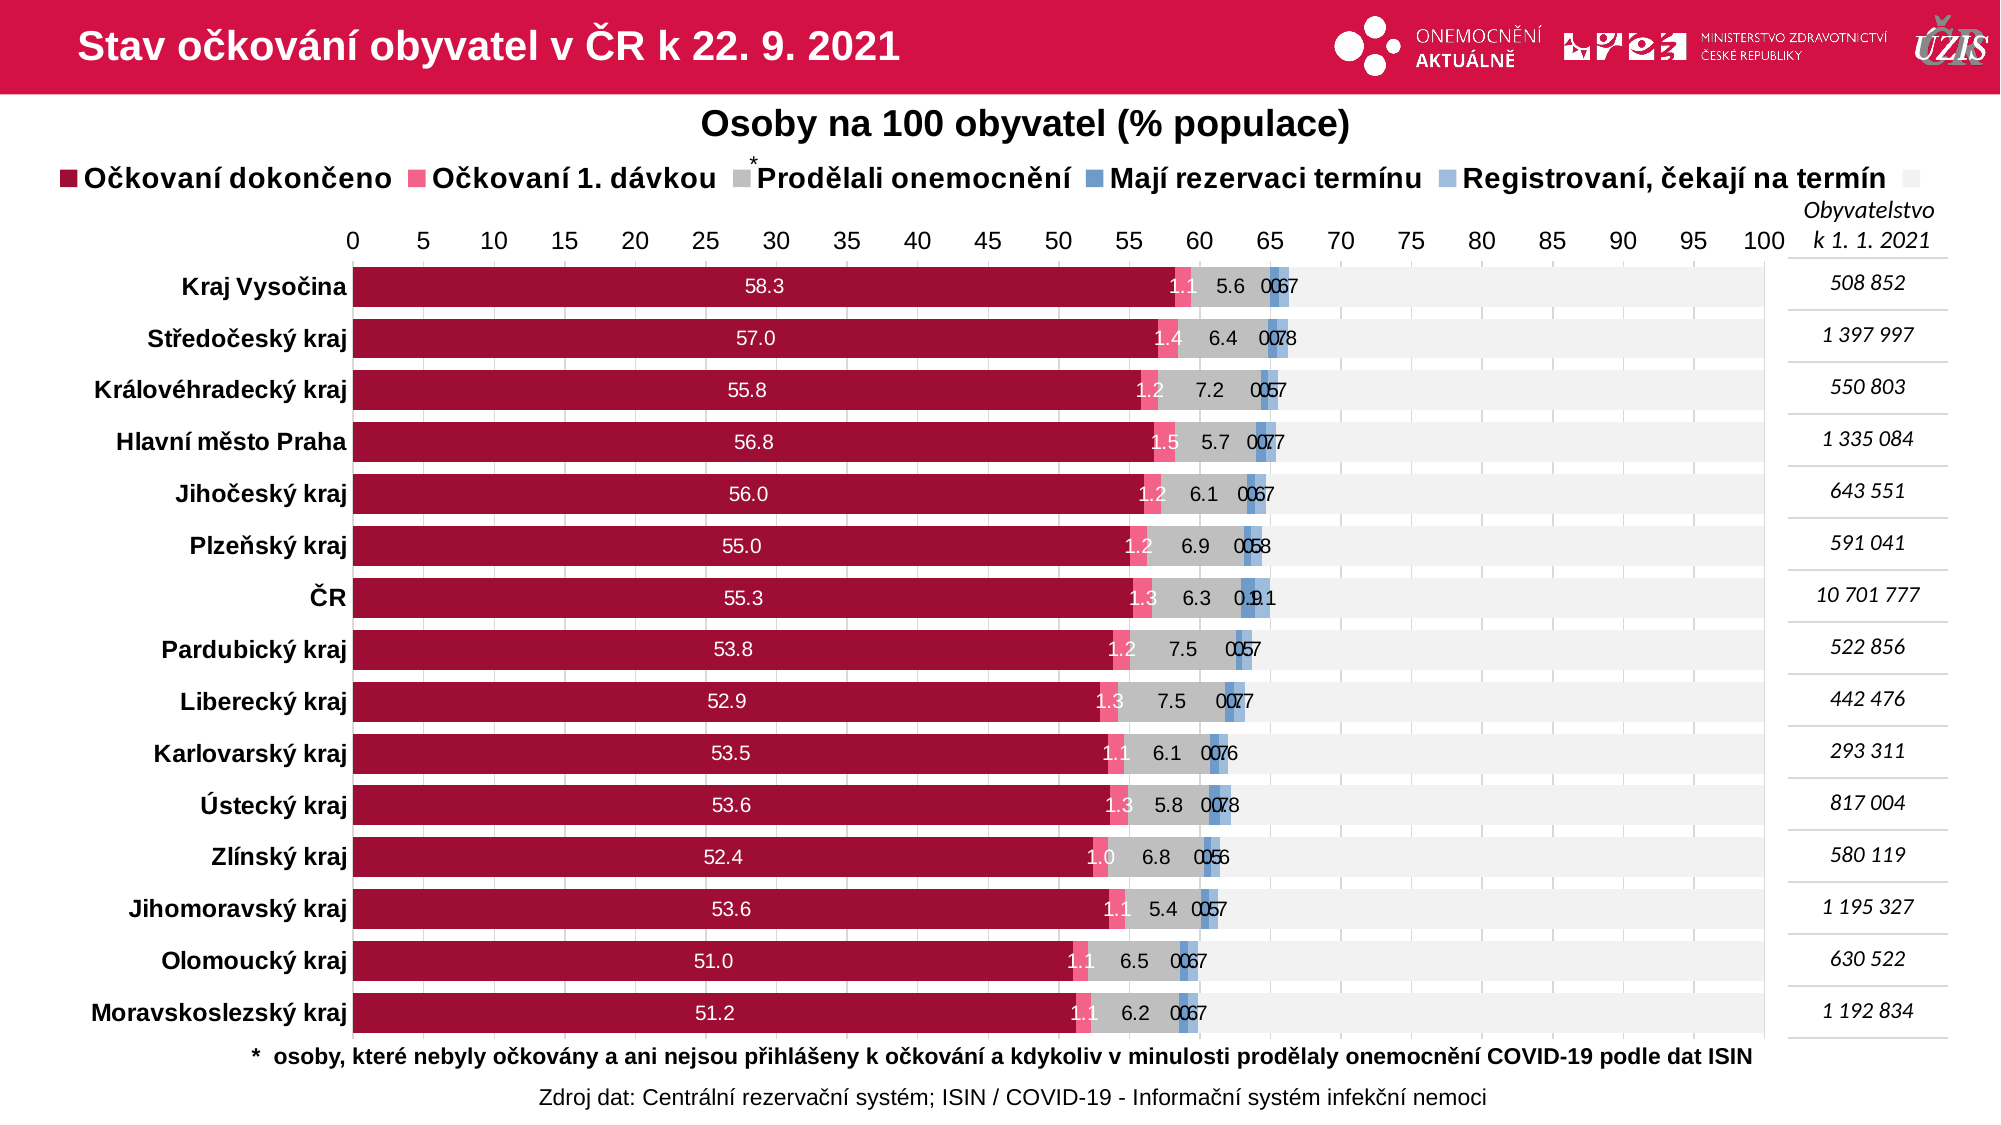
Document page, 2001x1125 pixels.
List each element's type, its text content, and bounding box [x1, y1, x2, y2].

picture [1915, 15, 1989, 66]
text_box Zdroj dat: Centrální rezervační systém; ISIN / COVID-19 - Informační systém infekční nemoci [523, 1077, 1503, 1118]
text_box Osoby na 100 obyvatel (% populace) [316, 91, 1736, 97]
title Stav očkování obyvatel v ČR k 22. 9. 2021 [62, 0, 1144, 95]
text_box * osoby, které nebyly očkovány a ani nejsou přihlášeny k očkování a kdykoliv v minulosti prodělaly onemocnění COVID-19 podle dat ISIN [236, 1055, 1769, 1077]
picture [1563, 31, 1888, 60]
chart [36, 97, 1964, 1055]
picture [1334, 16, 1542, 76]
